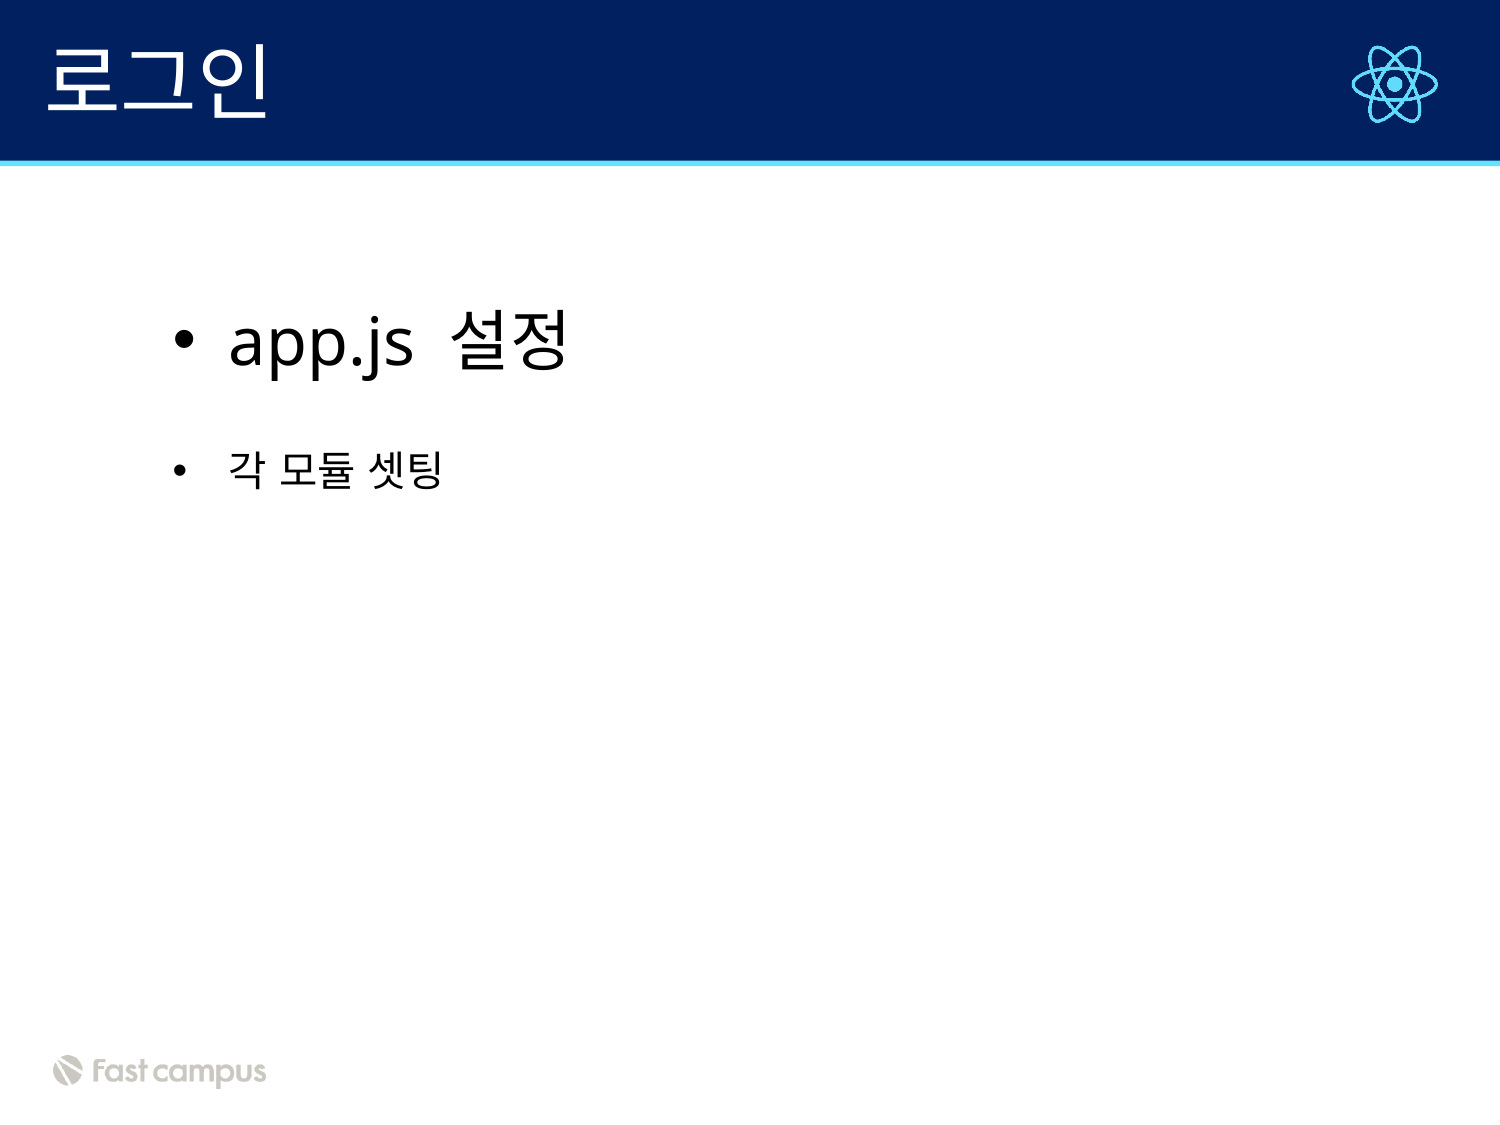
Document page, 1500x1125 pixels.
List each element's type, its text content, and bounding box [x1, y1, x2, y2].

picture [1380, 36, 1444, 135]
title 로그인 [29, 0, 1380, 175]
list app.js 설정 각 모듈 셋팅 [157, 290, 1343, 953]
